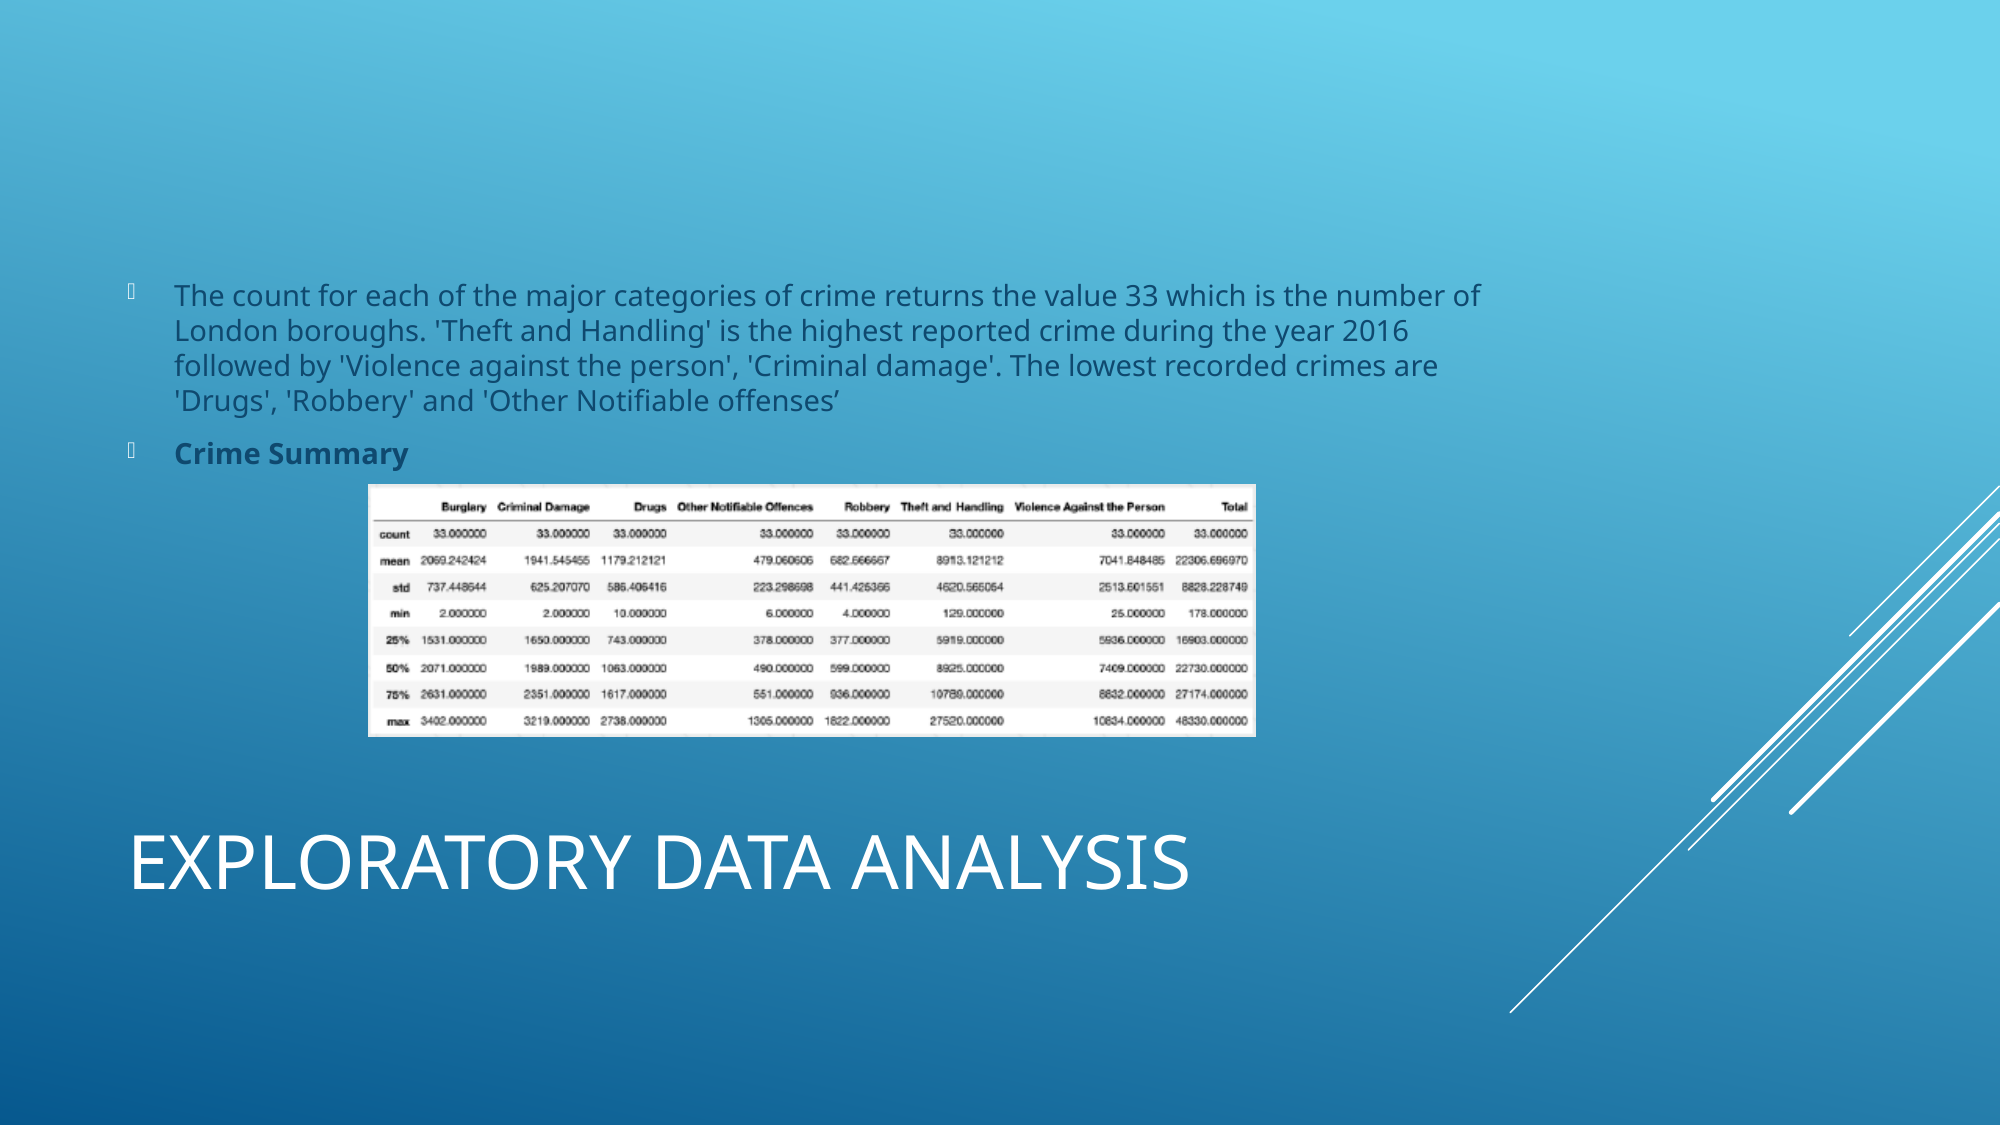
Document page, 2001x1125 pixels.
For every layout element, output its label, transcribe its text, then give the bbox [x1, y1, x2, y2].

list The count for each of the major categories of crime returns the value 33 which is the number of London boroughs. 'Theft and Handling' is the highest reported crime during the year 2016 followed by 'Violence against the person', 'Criminal damage'. The lowest recorded crimes are 'Drugs', 'Robbery' and 'Other Notifiable offenses’ Crime Summary [112, 112, 1513, 706]
title Exploratory Data Analysis [112, 736, 1513, 984]
picture [368, 484, 1257, 737]
